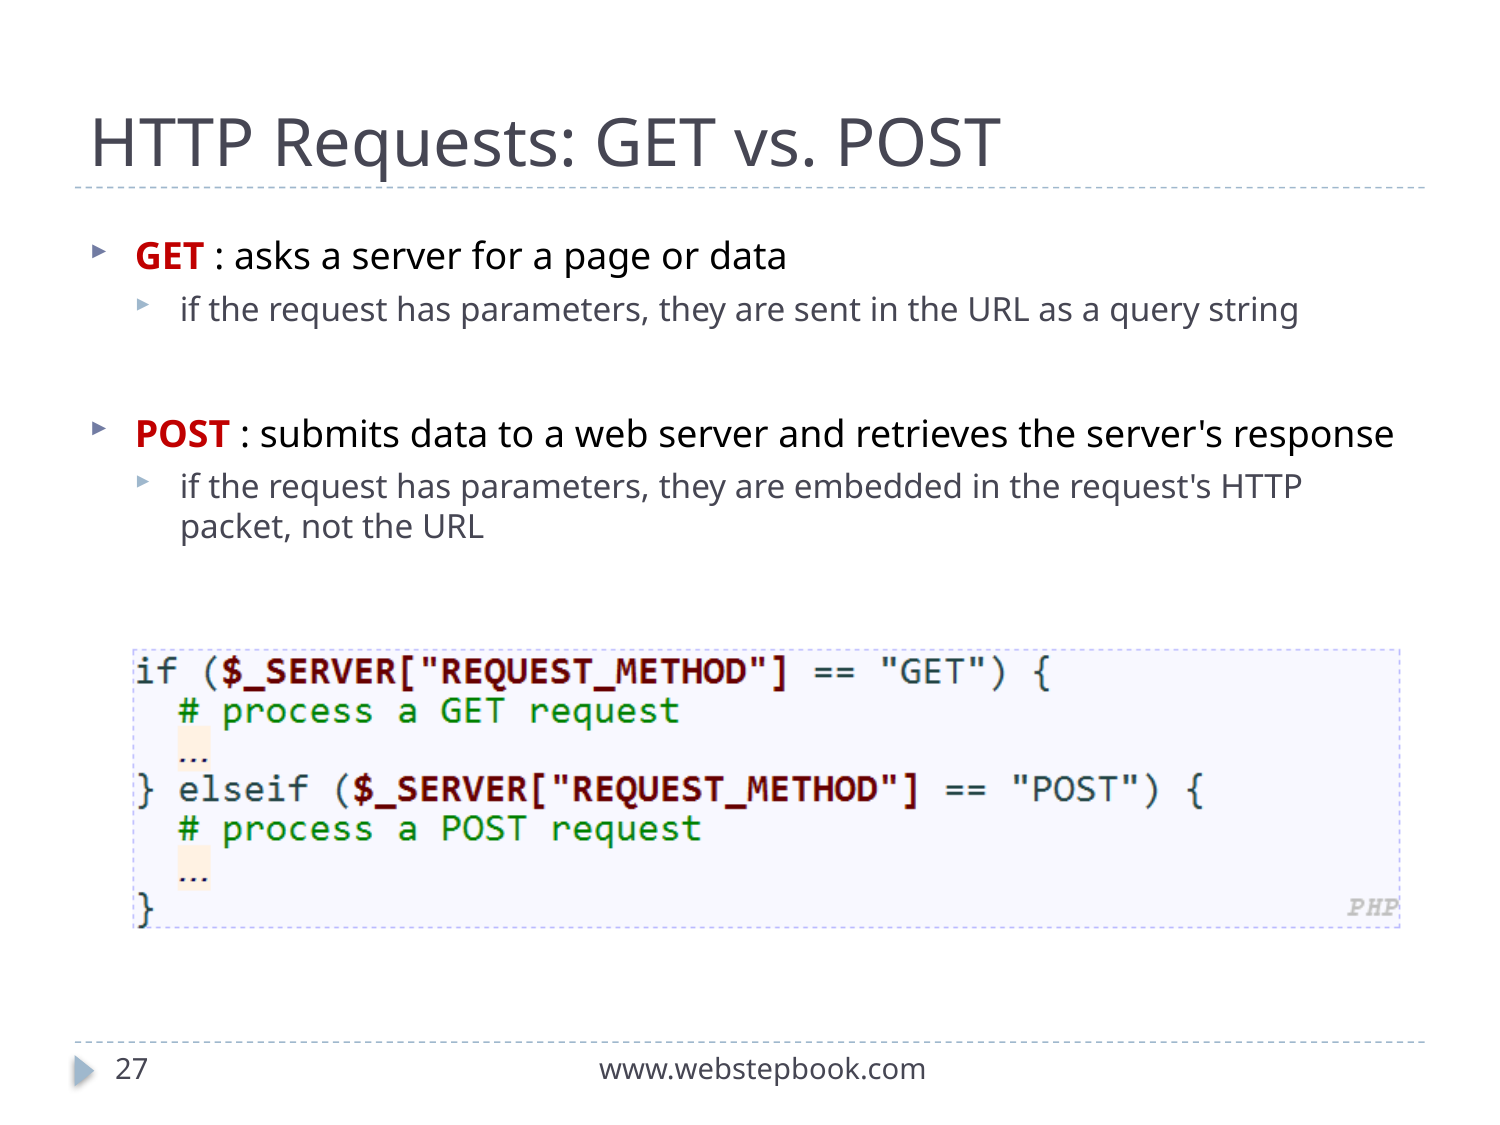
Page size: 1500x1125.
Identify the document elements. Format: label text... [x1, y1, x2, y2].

slide_number 27 [100, 1042, 426, 1103]
title HTTP Requests: GET vs. POST [75, 24, 1425, 188]
picture [124, 643, 1410, 938]
list GET : asks a server for a page or data if the request has parameters, they are sent in the URL as a query string POST : submits data to a web server and retrieves the server's response if the request has parameters, they are embedded in the request's HTTP packet, not the URL [75, 224, 1425, 613]
footer www.webstepbook.com [475, 1042, 1051, 1103]
